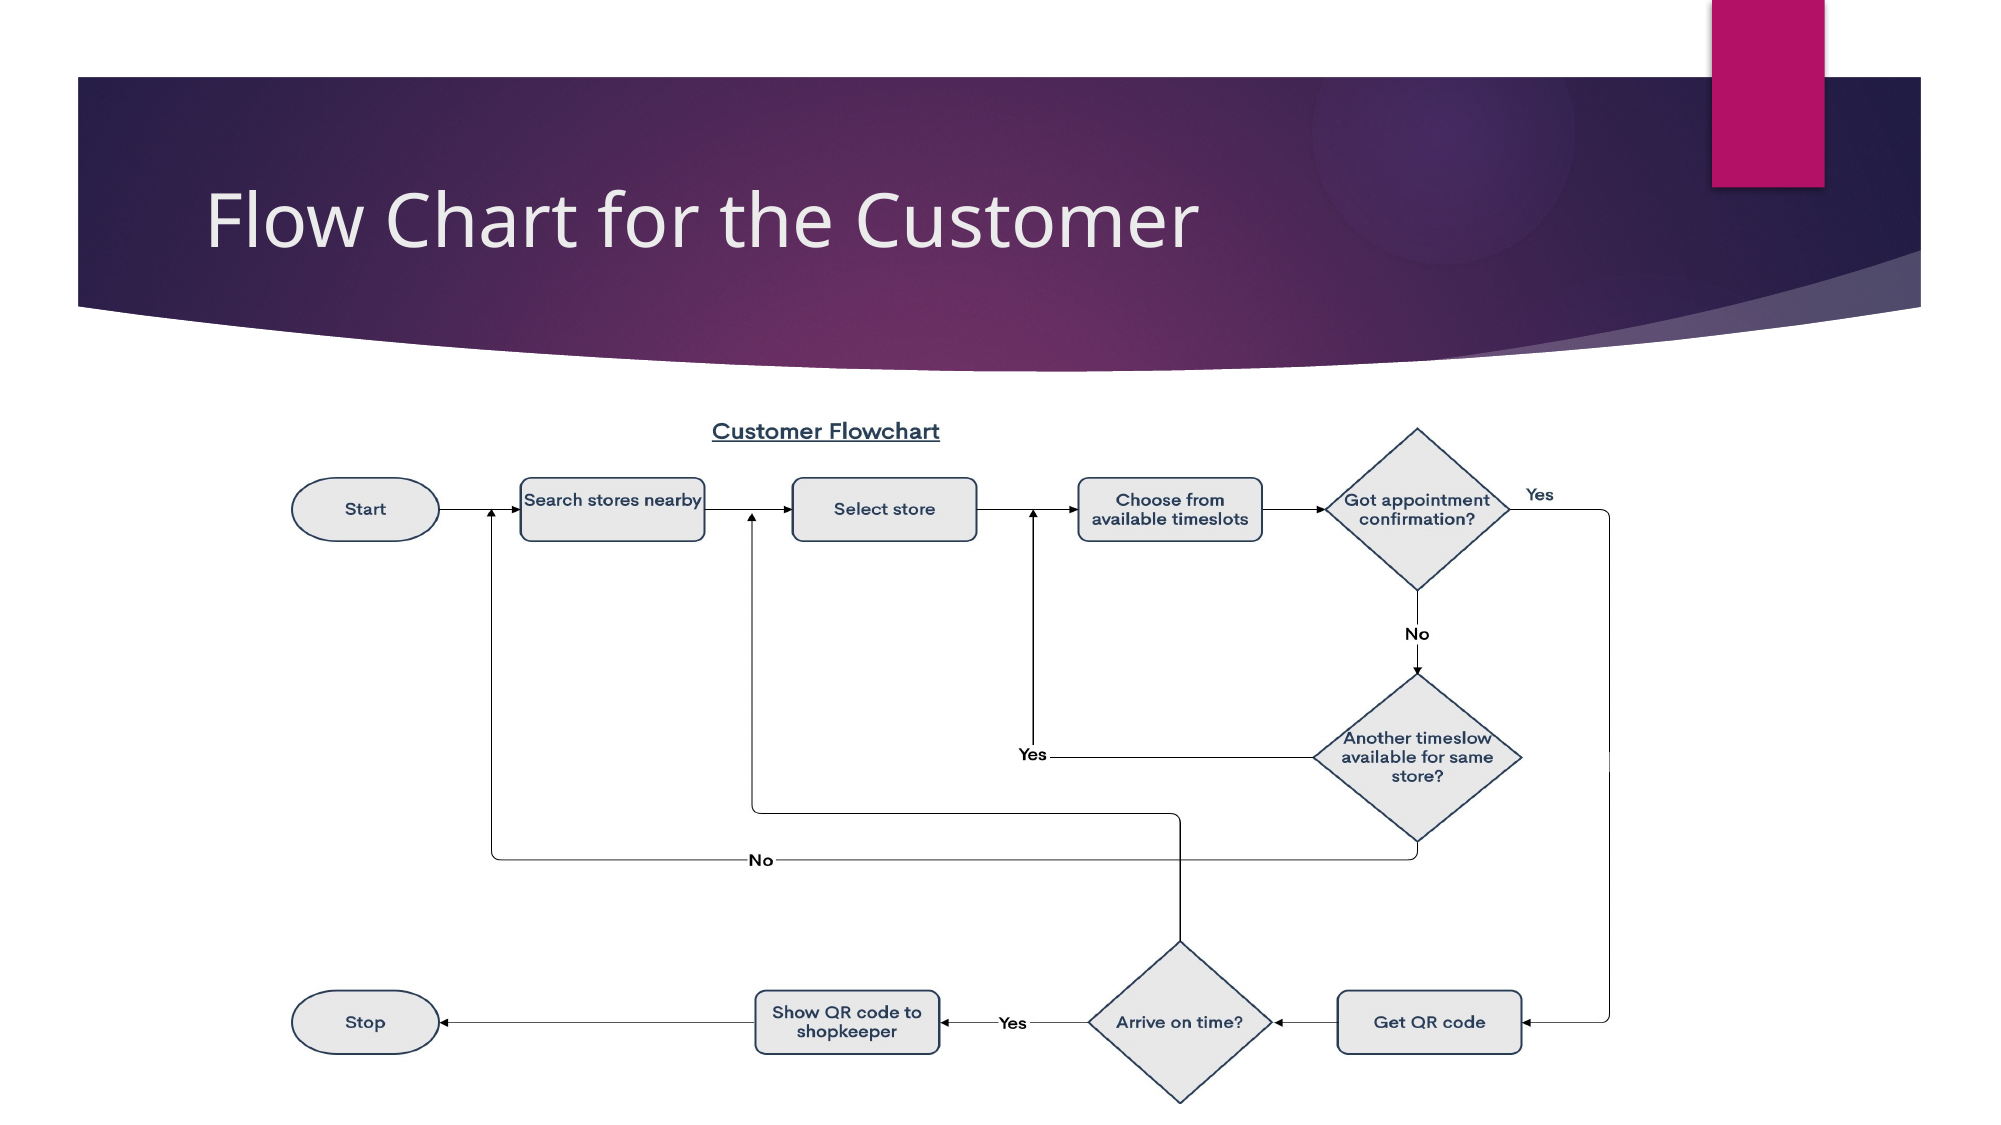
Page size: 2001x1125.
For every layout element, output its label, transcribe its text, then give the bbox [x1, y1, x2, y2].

picture [290, 406, 1631, 1104]
title Flow Chart for the Customer [189, 159, 1627, 276]
